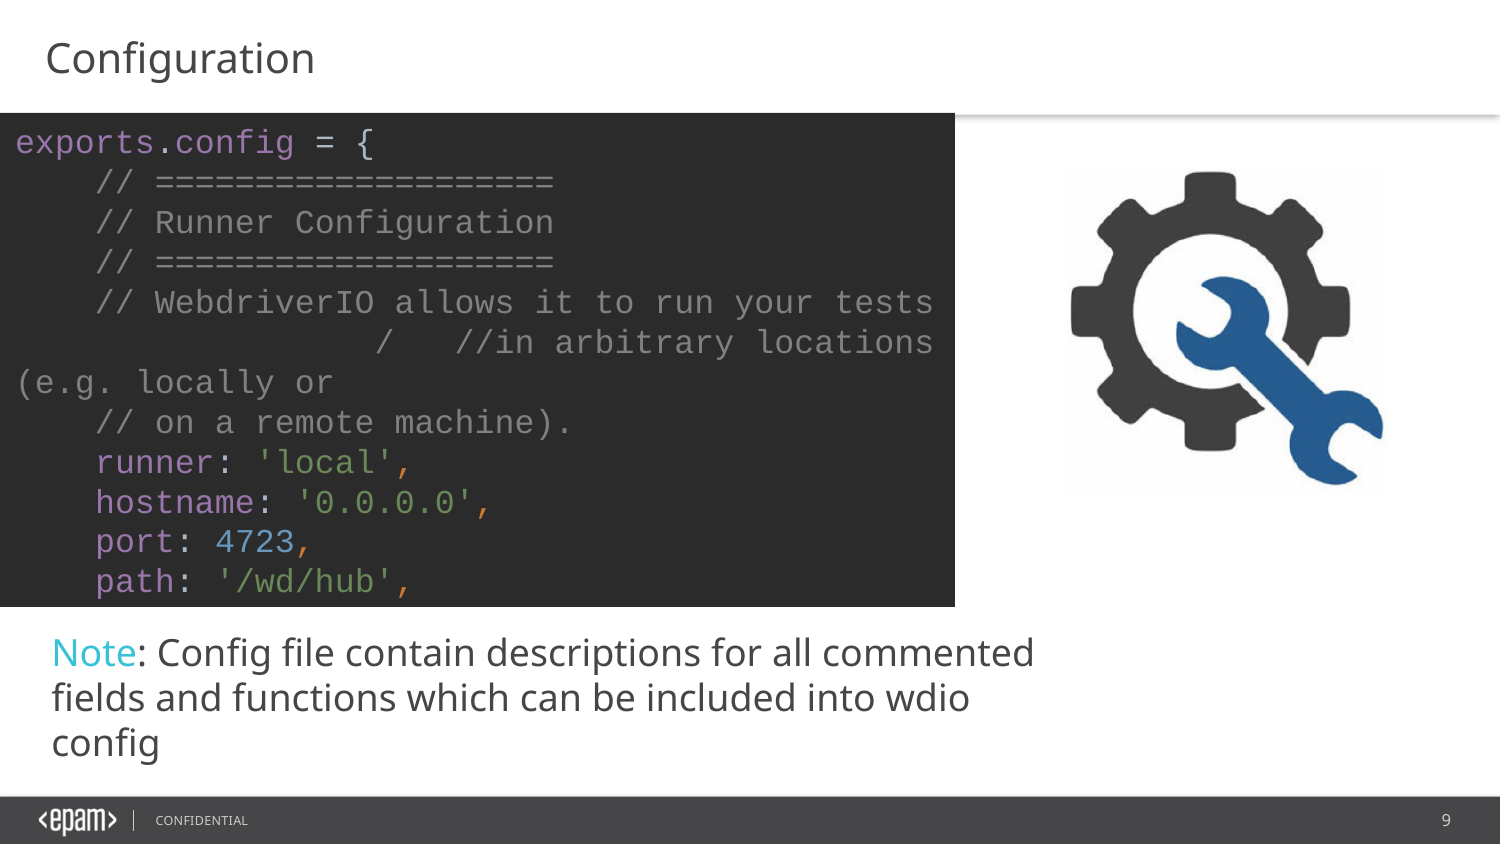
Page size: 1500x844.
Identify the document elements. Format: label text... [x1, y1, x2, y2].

list Configuration [0, 0, 1500, 115]
text_box exports.config = { // ==================== // Runner Configuration // ==================== // WebdriverIO allows it to run your tests / //in arbitrary locations (e.g. locally or // on a remote machine). runner: 'local', hostname: '0.0.0.0', port: 4723, path: '/wd/hub', [0, 112, 955, 607]
text_box Note: Config file contain descriptions for all commented fields and functions which can be included into wdio config [36, 621, 1103, 772]
picture [1063, 168, 1387, 495]
picture [38, 808, 117, 837]
